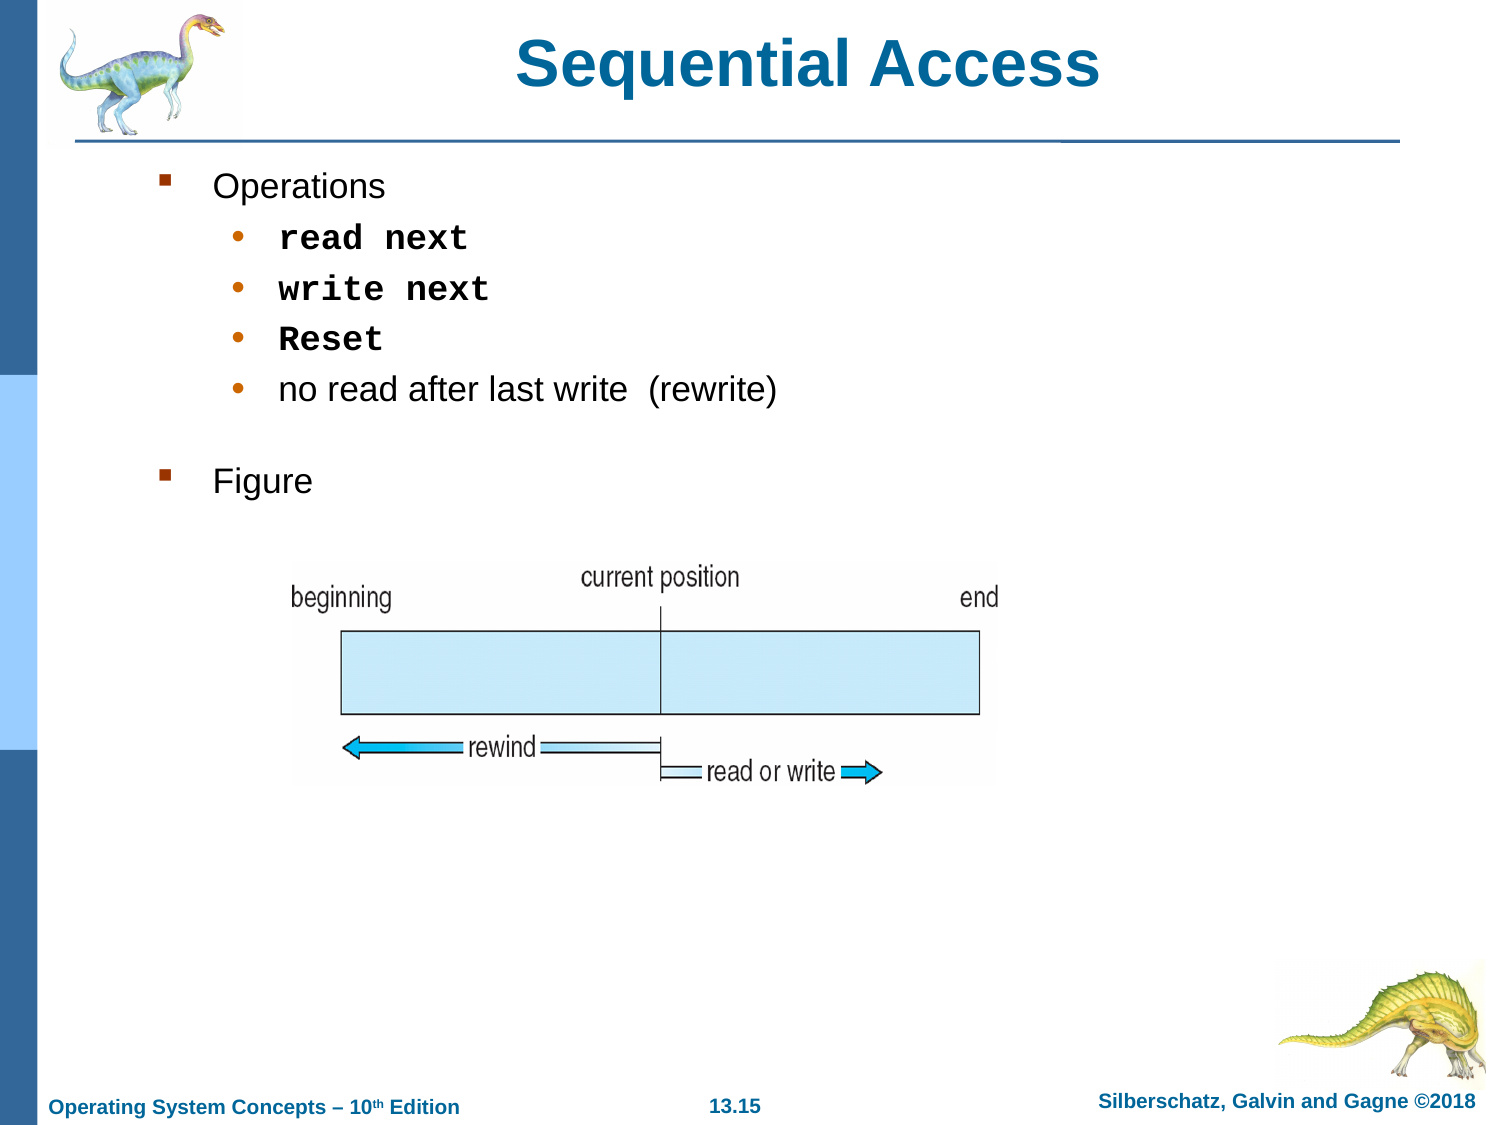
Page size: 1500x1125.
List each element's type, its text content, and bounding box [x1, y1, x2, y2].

list Operations read next write next Reset no read after last write (rewrite) Figure [141, 160, 1429, 904]
picture [292, 559, 1000, 786]
picture [46, 0, 243, 149]
title Sequential Access [165, 12, 1453, 107]
picture [1275, 959, 1486, 1090]
